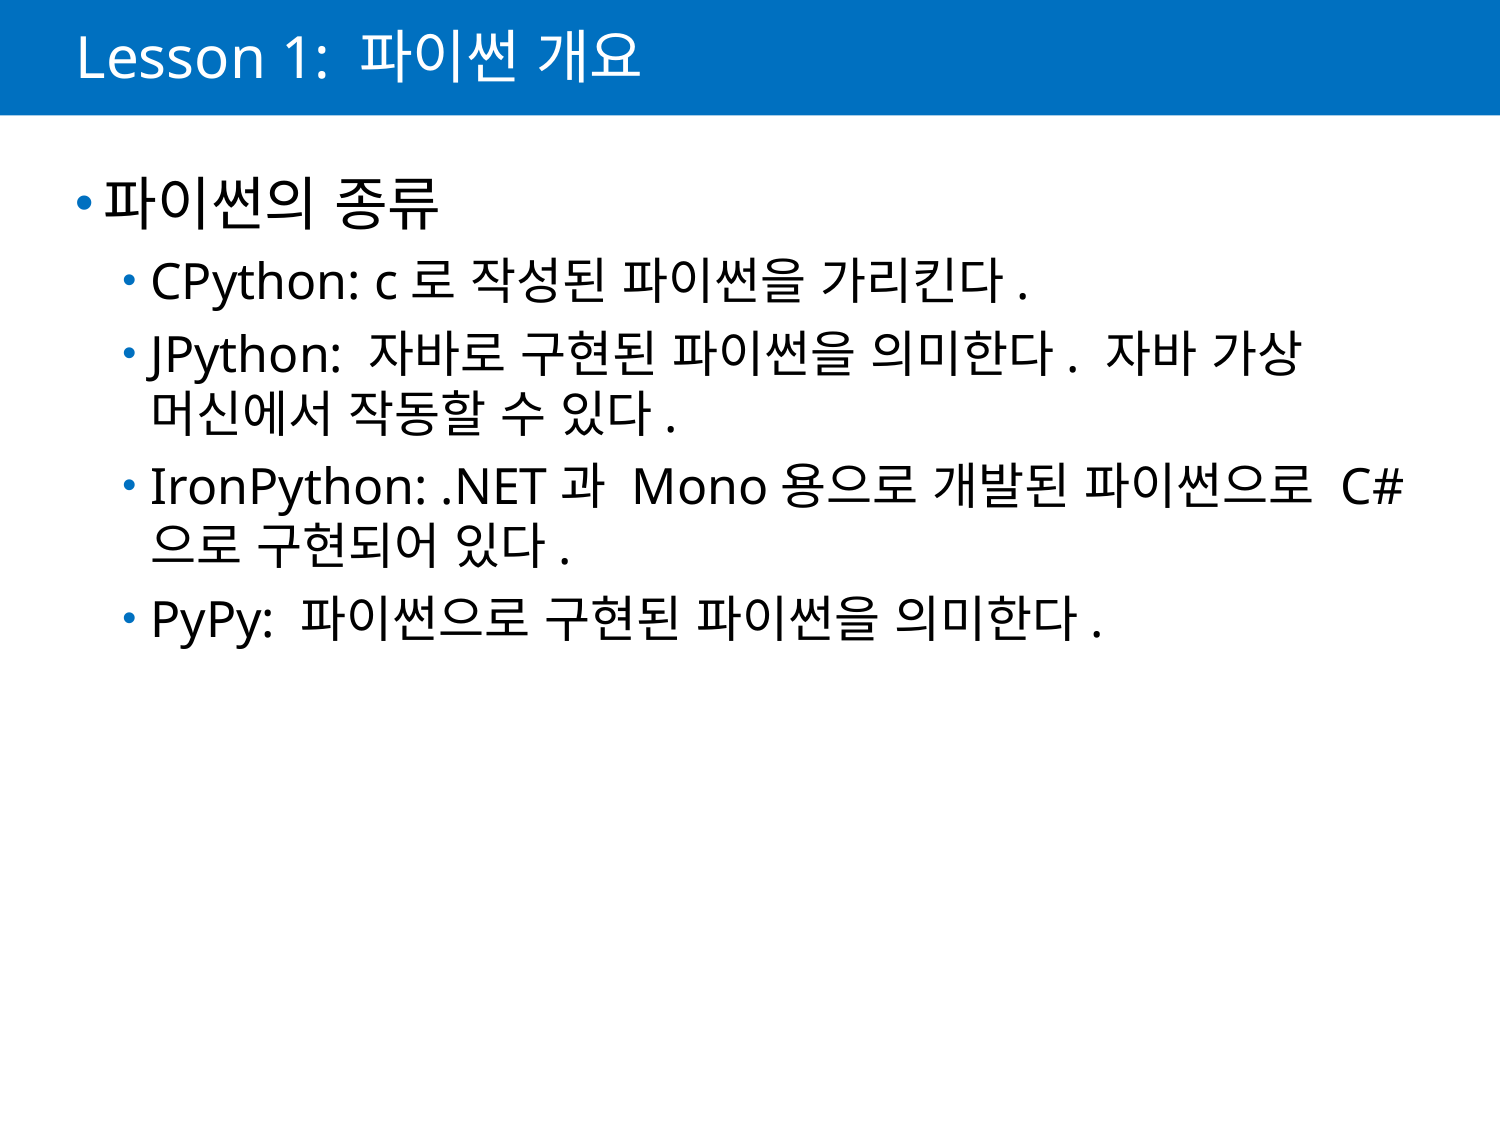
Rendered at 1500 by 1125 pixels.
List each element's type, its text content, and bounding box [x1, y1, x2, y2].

title Lesson 1: 파이썬 개요 [75, 0, 1351, 122]
list 파이썬의 종류 CPython: c로 작성된 파이썬을 가리킨다. JPython: 자바로 구현된 파이썬을 의미한다. 자바 가상 머신에서 작동할 수 있다. IronPython: .NET과 Mono용으로 개발된 파이썬으로 C#으로 구현되어 있다. PyPy: 파이썬으로 구현된 파이썬을 의미한다. [74, 167, 1408, 1013]
